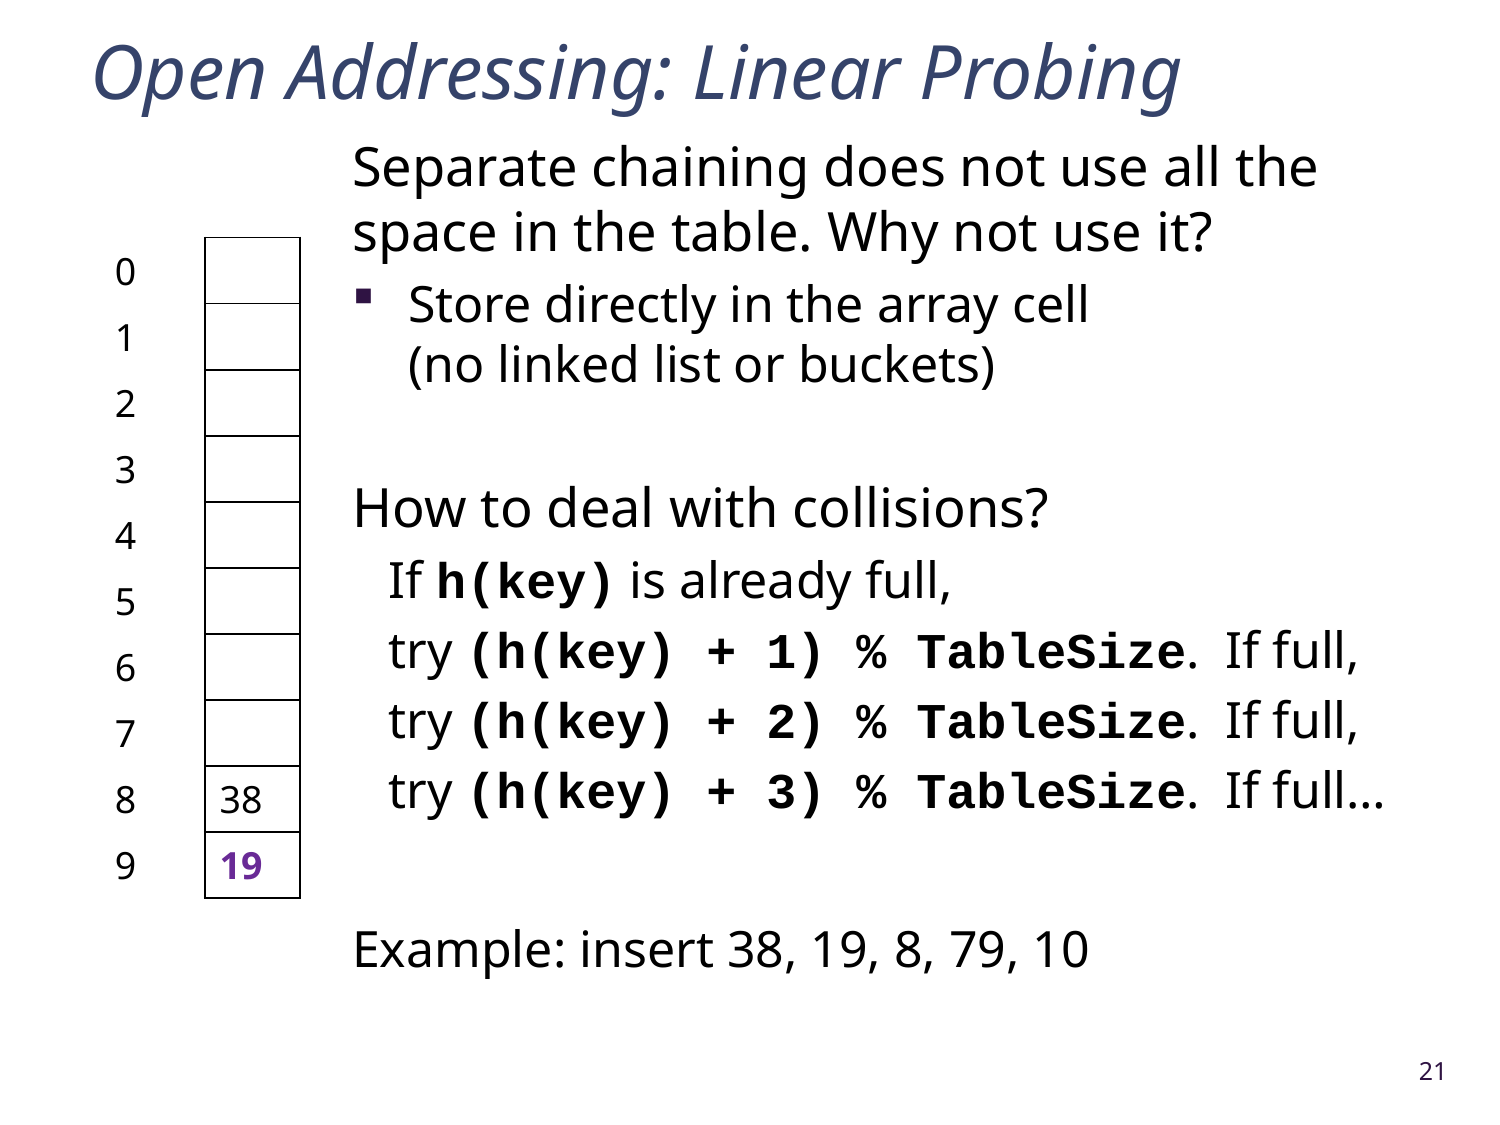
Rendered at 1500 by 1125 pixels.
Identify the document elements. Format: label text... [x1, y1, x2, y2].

table_cell 6 [100, 634, 204, 700]
table_cell 2 [100, 370, 204, 436]
table_cell [206, 569, 299, 633]
table_cell 9 [100, 832, 204, 898]
table_cell 8 [100, 766, 204, 832]
table_header 0 [100, 238, 204, 304]
table_cell 1 [100, 304, 204, 370]
table_cell [206, 701, 299, 765]
table_cell [206, 371, 299, 435]
table_cell 5 [100, 568, 204, 634]
table_cell 7 [100, 700, 204, 766]
table_cell [206, 437, 299, 501]
table_cell 3 [100, 436, 204, 502]
table_cell 4 [100, 502, 204, 568]
table_cell 38 [206, 767, 299, 831]
table_cell [206, 503, 299, 567]
table_header [206, 238, 299, 303]
table_cell 19 [206, 833, 299, 897]
table_cell [206, 635, 299, 699]
table_cell [206, 304, 299, 369]
list Separate chaining does not use all the space in the table. Why not use it? Store directly in the array cell (no linked list or buckets) How to deal with collisions? If h(key) is already full, try (h(key) + 1) % TableSize. If full, try (h(key) + 2) % TableSize. If full, try (h(key) + 3) % TableSize. If full… Example: insert 38, 19, 8, 79, 10 [337, 125, 1463, 1025]
slide_number 21 [1333, 1042, 1463, 1103]
title Open Addressing: Linear Probing [75, 24, 1463, 105]
